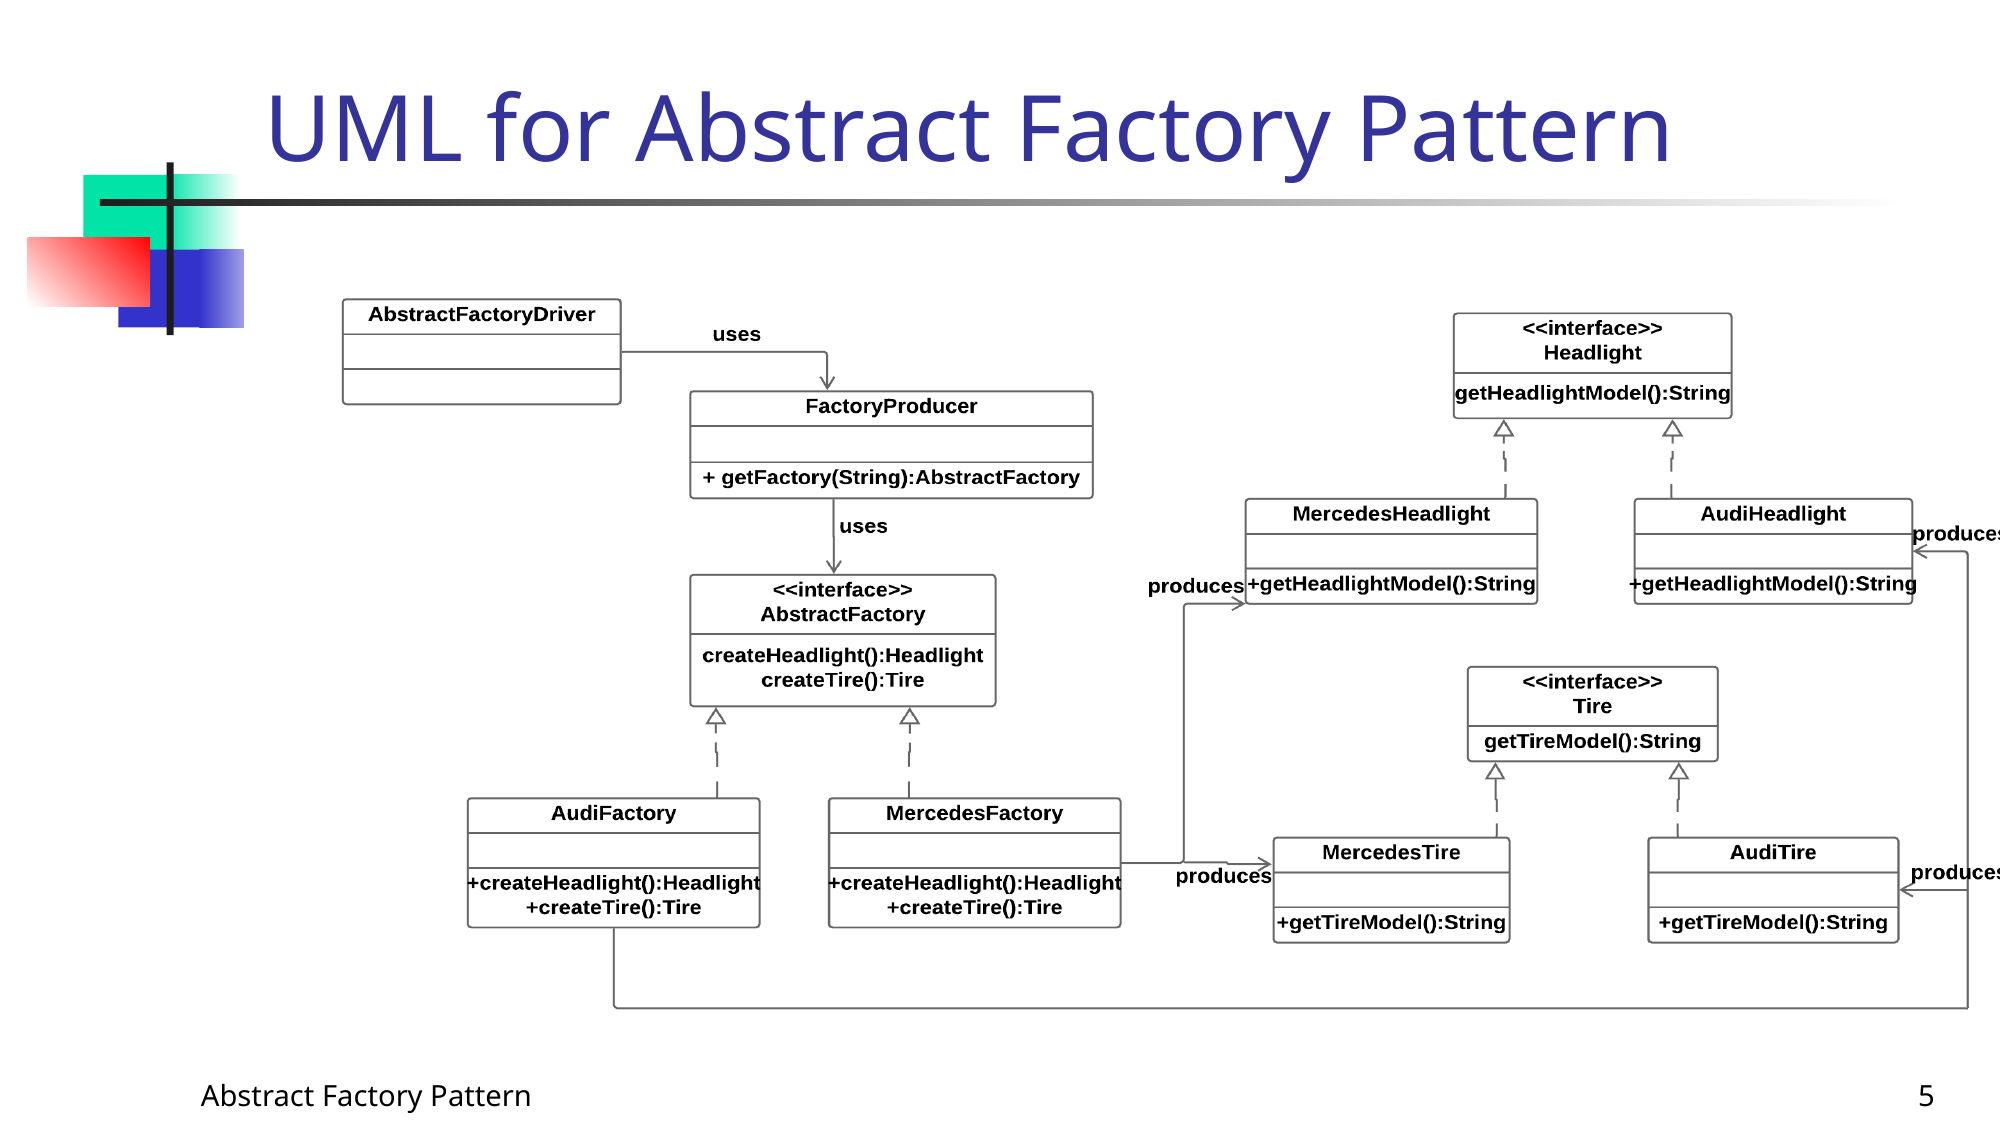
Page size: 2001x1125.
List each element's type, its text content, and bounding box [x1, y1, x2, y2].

picture [243, 249, 2000, 1055]
footer Abstract Factory Pattern [49, 1049, 684, 1125]
slide_number 5 [1533, 1066, 1951, 1125]
title UML for Abstract Factory Pattern [249, 0, 1955, 188]
